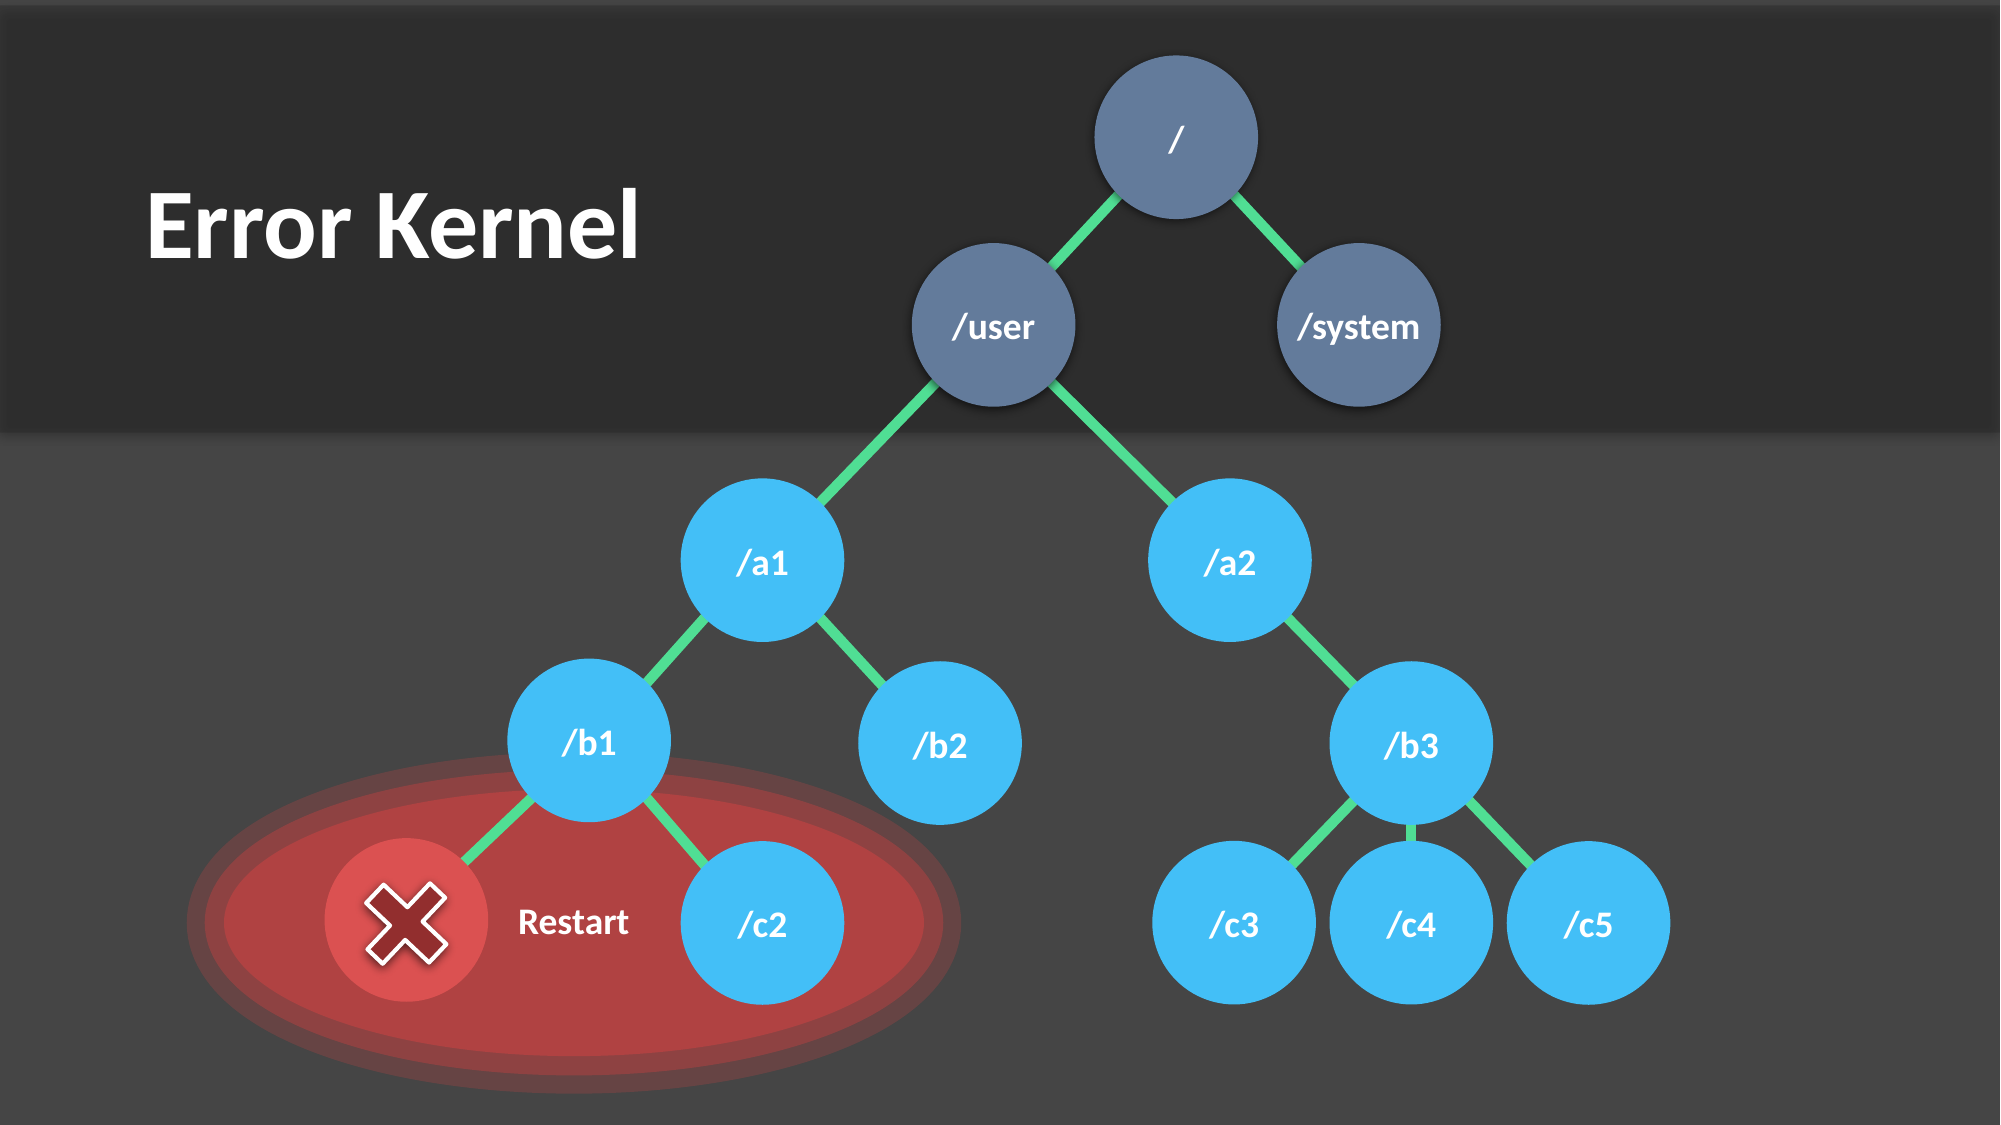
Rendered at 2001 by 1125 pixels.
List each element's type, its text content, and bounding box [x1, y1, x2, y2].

text_box /system [1277, 243, 1441, 407]
text_box /c3 [1151, 839, 1317, 1006]
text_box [820, 618, 883, 686]
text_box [464, 798, 532, 863]
text_box [0, 5, 2000, 433]
text_box /c5 [1505, 840, 1672, 1006]
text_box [820, 382, 936, 503]
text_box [1051, 195, 1119, 268]
text_box /user [911, 243, 1076, 407]
text_box /a2 [1147, 477, 1313, 644]
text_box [646, 798, 705, 866]
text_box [1051, 382, 1173, 503]
text_box [222, 789, 926, 1058]
text_box Error Kernel [130, 151, 683, 286]
text_box /c4 [1328, 839, 1495, 1006]
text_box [646, 618, 705, 683]
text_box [324, 838, 489, 1002]
text_box /b2 [857, 660, 1023, 826]
text_box /b1 [506, 657, 673, 824]
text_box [1291, 800, 1354, 865]
text_box /c2 [679, 840, 846, 1006]
text_box /a1 [679, 477, 846, 644]
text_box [1234, 195, 1302, 268]
text_box / [1094, 55, 1259, 220]
text_box Restart [503, 889, 645, 950]
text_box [1469, 800, 1531, 866]
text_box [1287, 618, 1354, 686]
text_box /b3 [1328, 660, 1495, 826]
